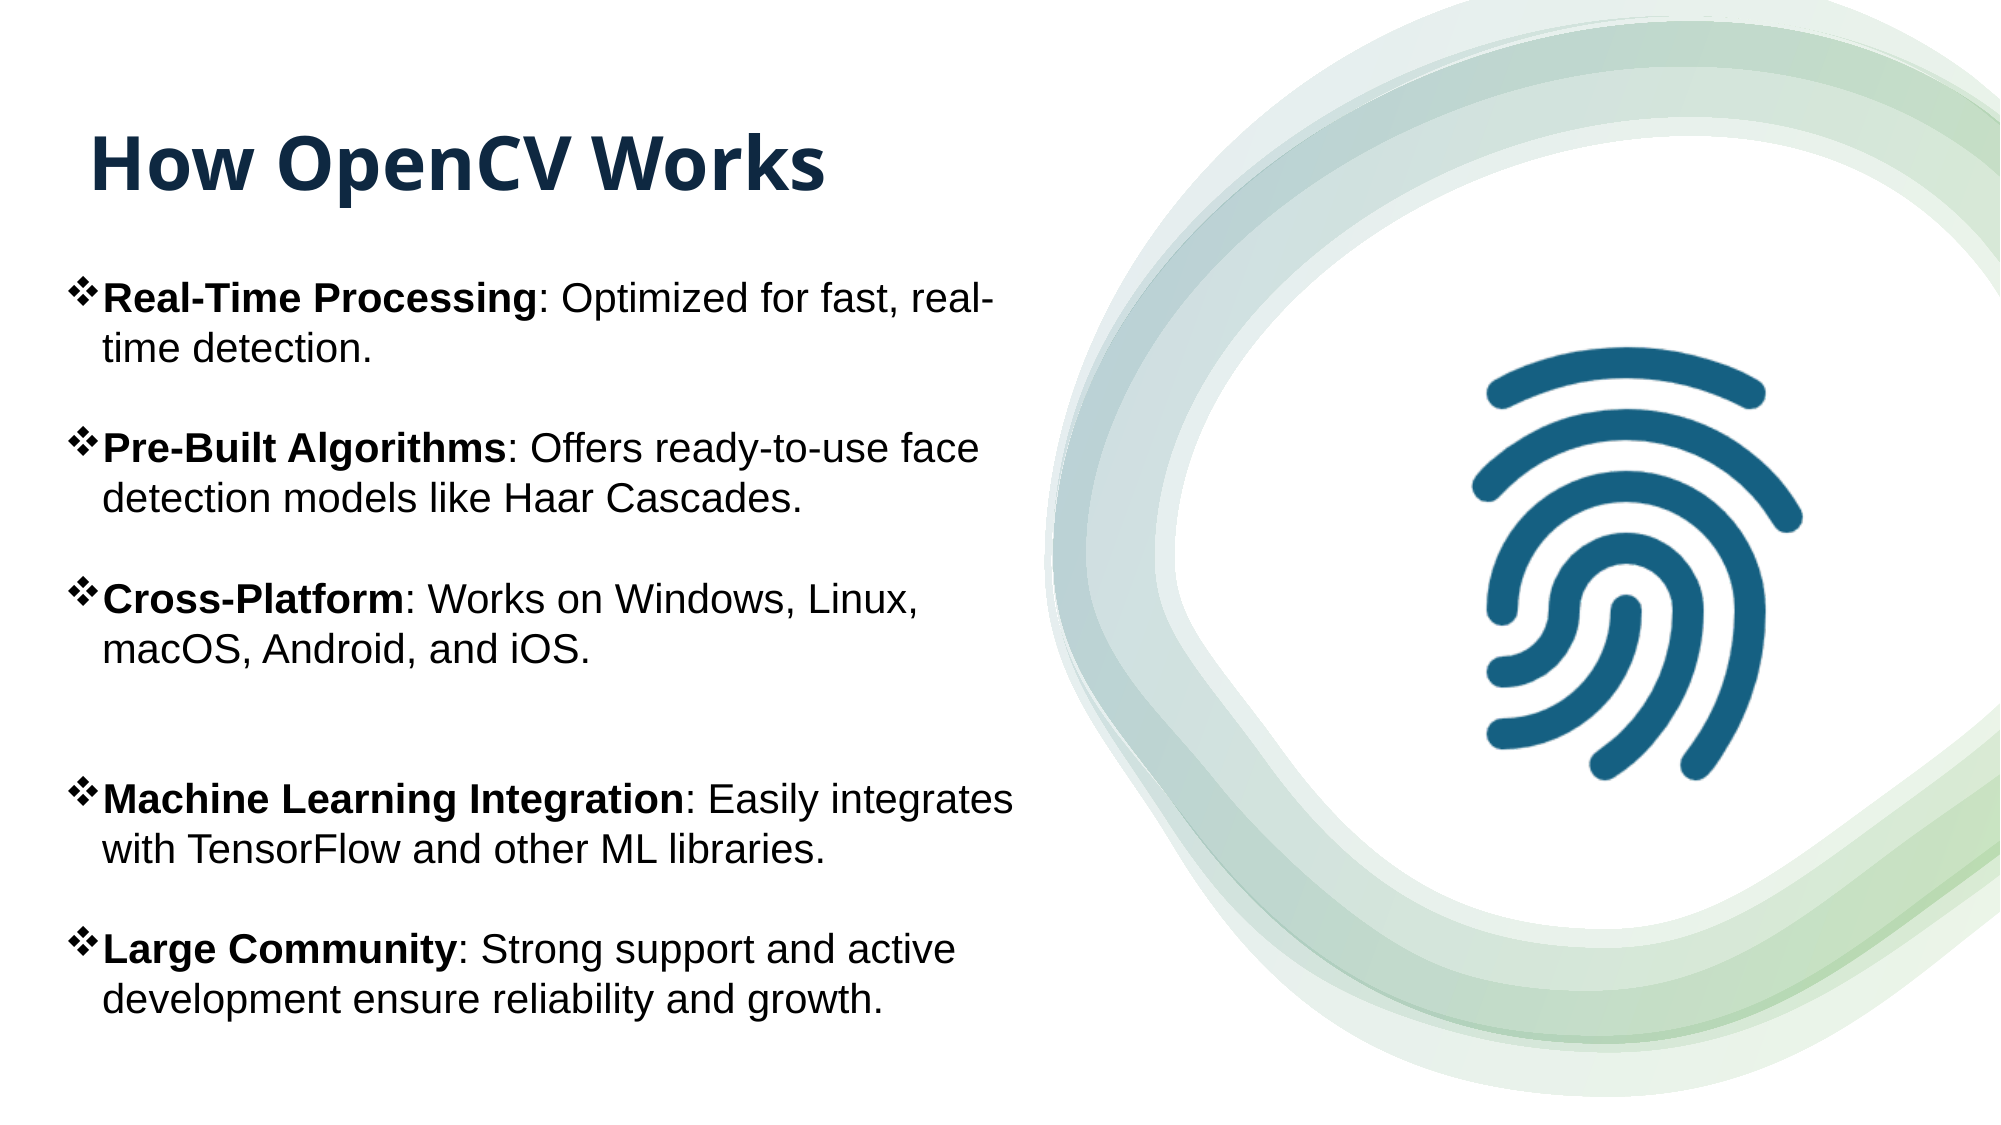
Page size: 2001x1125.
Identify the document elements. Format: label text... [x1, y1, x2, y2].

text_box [1044, 0, 2000, 1098]
list Real-Time Processing: Optimized for fast, real-time detection. Pre-Built Algorithms: Offers ready-to-use face detection models like Haar Cascades. Cross-Platform: Works on Windows, Linux, macOS, Android, and iOS. Machine Learning Integration: Easily integrates with TensorFlow and other ML libraries. Large Community: Strong support and active development ensure reliability and growth. [49, 263, 1044, 1030]
text_box [0, 0, 2000, 1125]
title How OpenCV Works [73, 92, 891, 263]
picture [1331, 266, 1927, 862]
